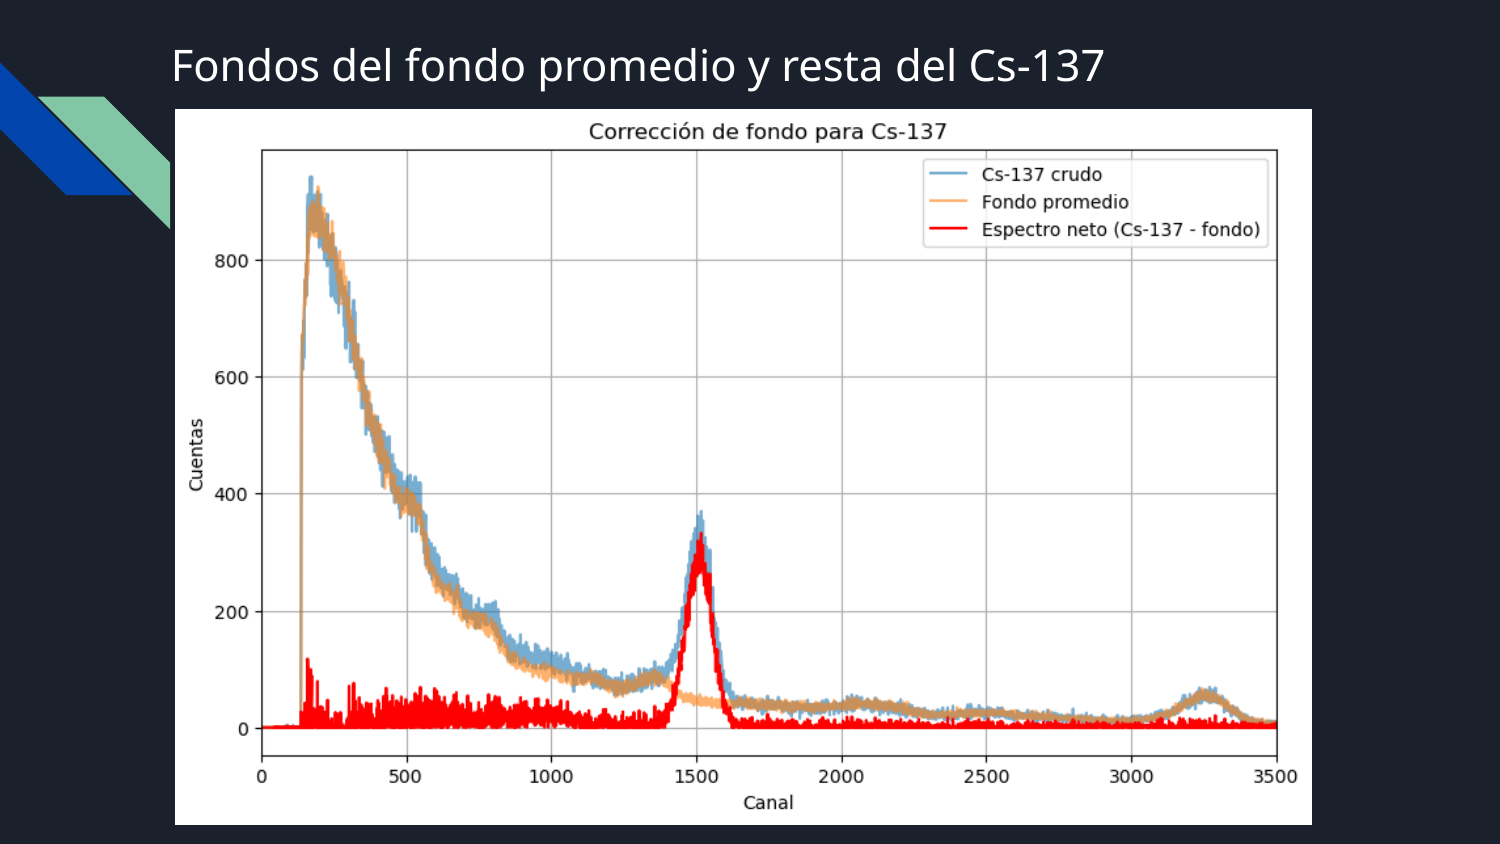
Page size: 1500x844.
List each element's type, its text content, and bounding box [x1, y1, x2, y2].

picture [174, 108, 1313, 825]
title Fondos del fondo promedio y resta del Cs-137 [155, 19, 1419, 110]
